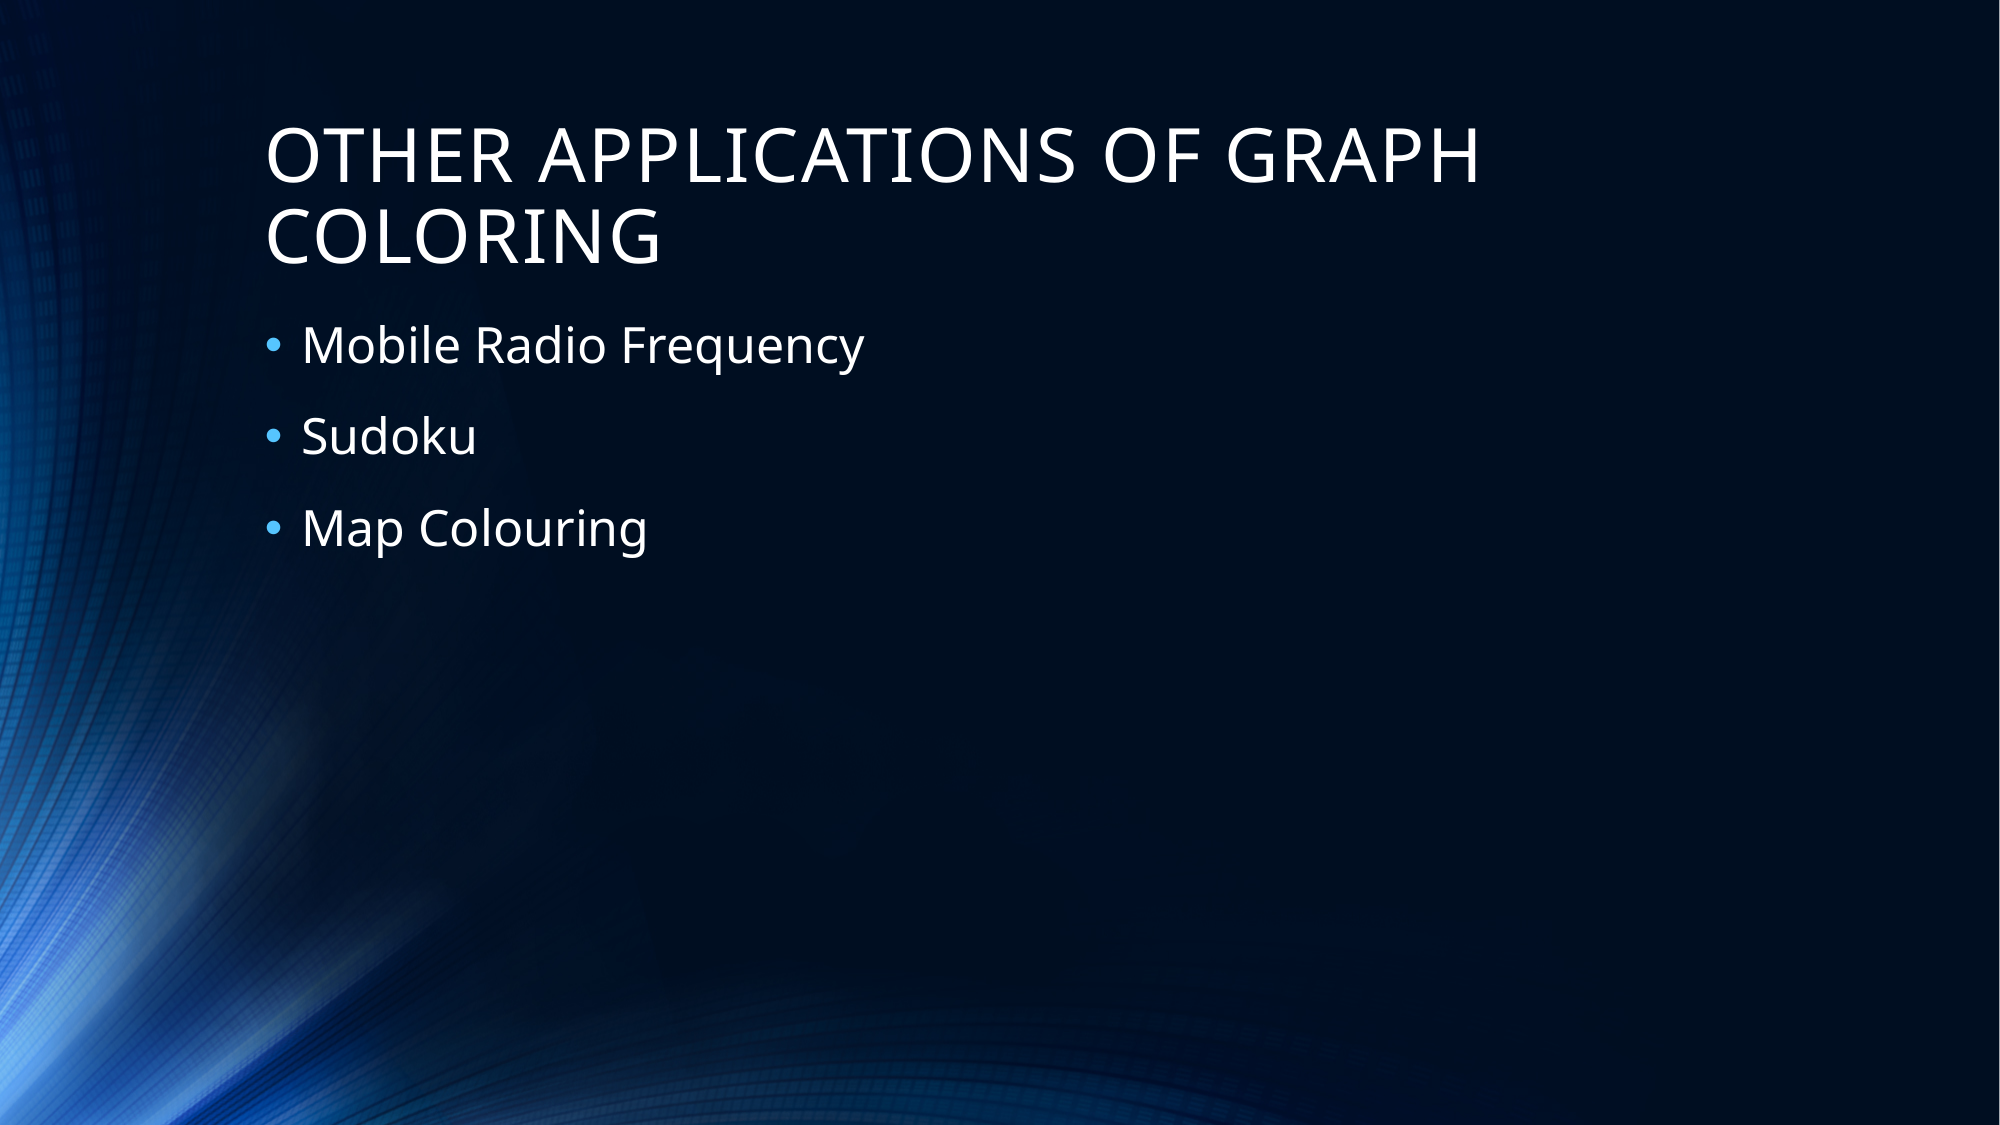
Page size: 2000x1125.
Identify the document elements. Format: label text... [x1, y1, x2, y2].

list Mobile Radio Frequency Sudoku Map Colouring [249, 312, 1749, 988]
title OTHER APPLICATIONS OF GRAPH COLORING [249, 62, 1750, 288]
picture [0, 0, 2000, 1125]
